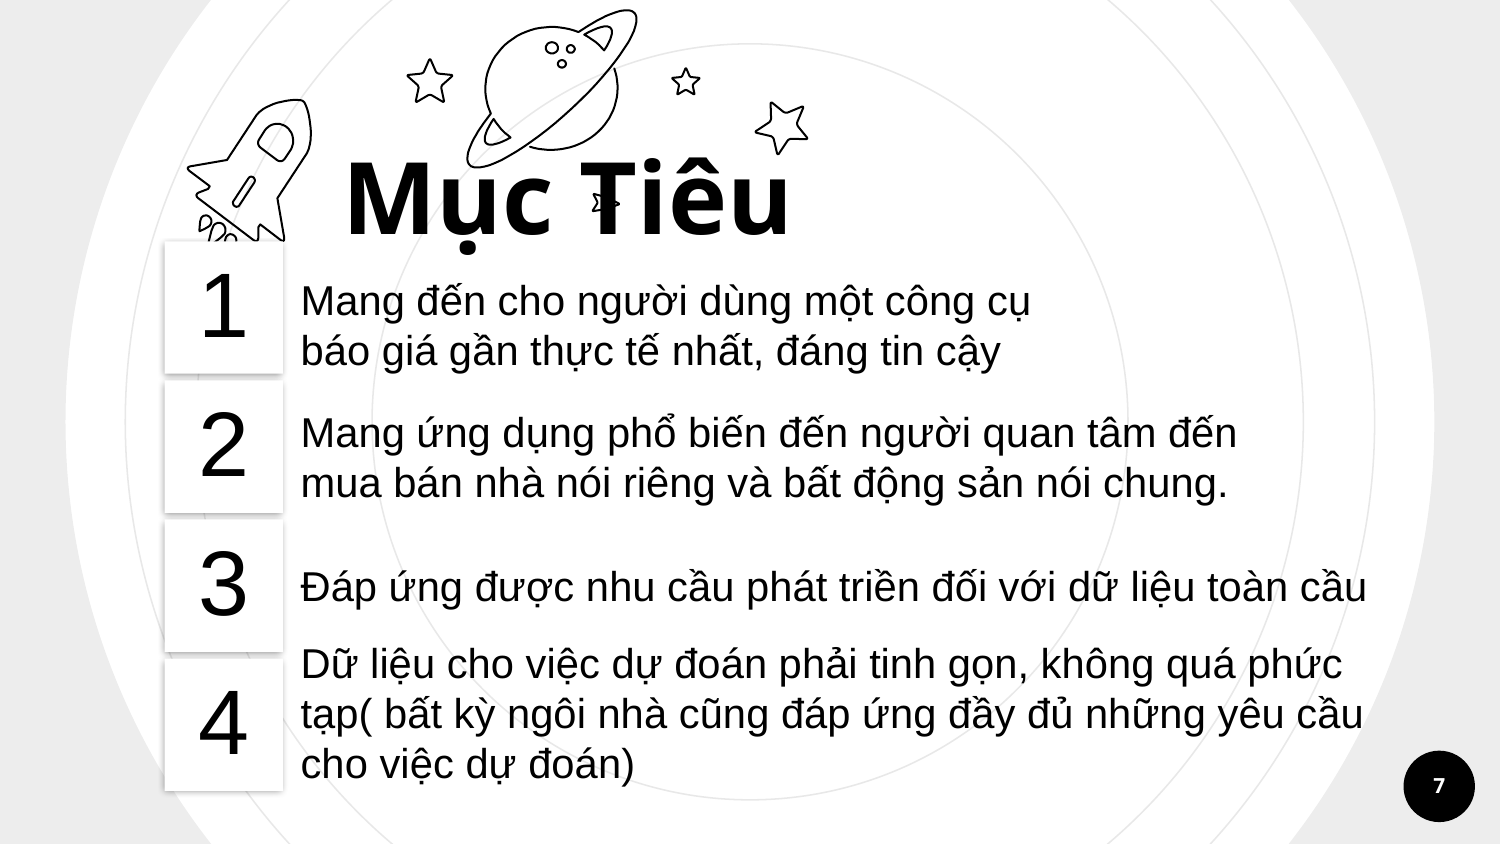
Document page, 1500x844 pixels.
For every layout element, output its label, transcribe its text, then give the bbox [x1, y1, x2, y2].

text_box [189, 107, 319, 239]
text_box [0, 240, 638, 792]
text_box Dữ liệu cho việc dự đoán phải tinh gọn, không quá phức tạp( bất kỳ ngôi nhà cũng đáp ứng đầy đủ những yêu cầu cho việc dự đoán) [641, 629, 1436, 795]
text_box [467, 10, 637, 168]
slide_number 7 [1403, 750, 1475, 823]
title Mục Tiêu [161, 79, 975, 266]
text_box Mang đến cho người dùng một công cụ báo giá gần thực tế nhất, đáng tin cậy [642, 266, 1084, 382]
text_box Đáp ứng được nhu cầu phát triền đối với dữ liệu toàn cầu [642, 551, 1388, 617]
text_box Mang ứng dụng phổ biến đến người quan tâm đến mua bán nhà nói riêng và bất động sản nói chung. [642, 398, 1268, 514]
